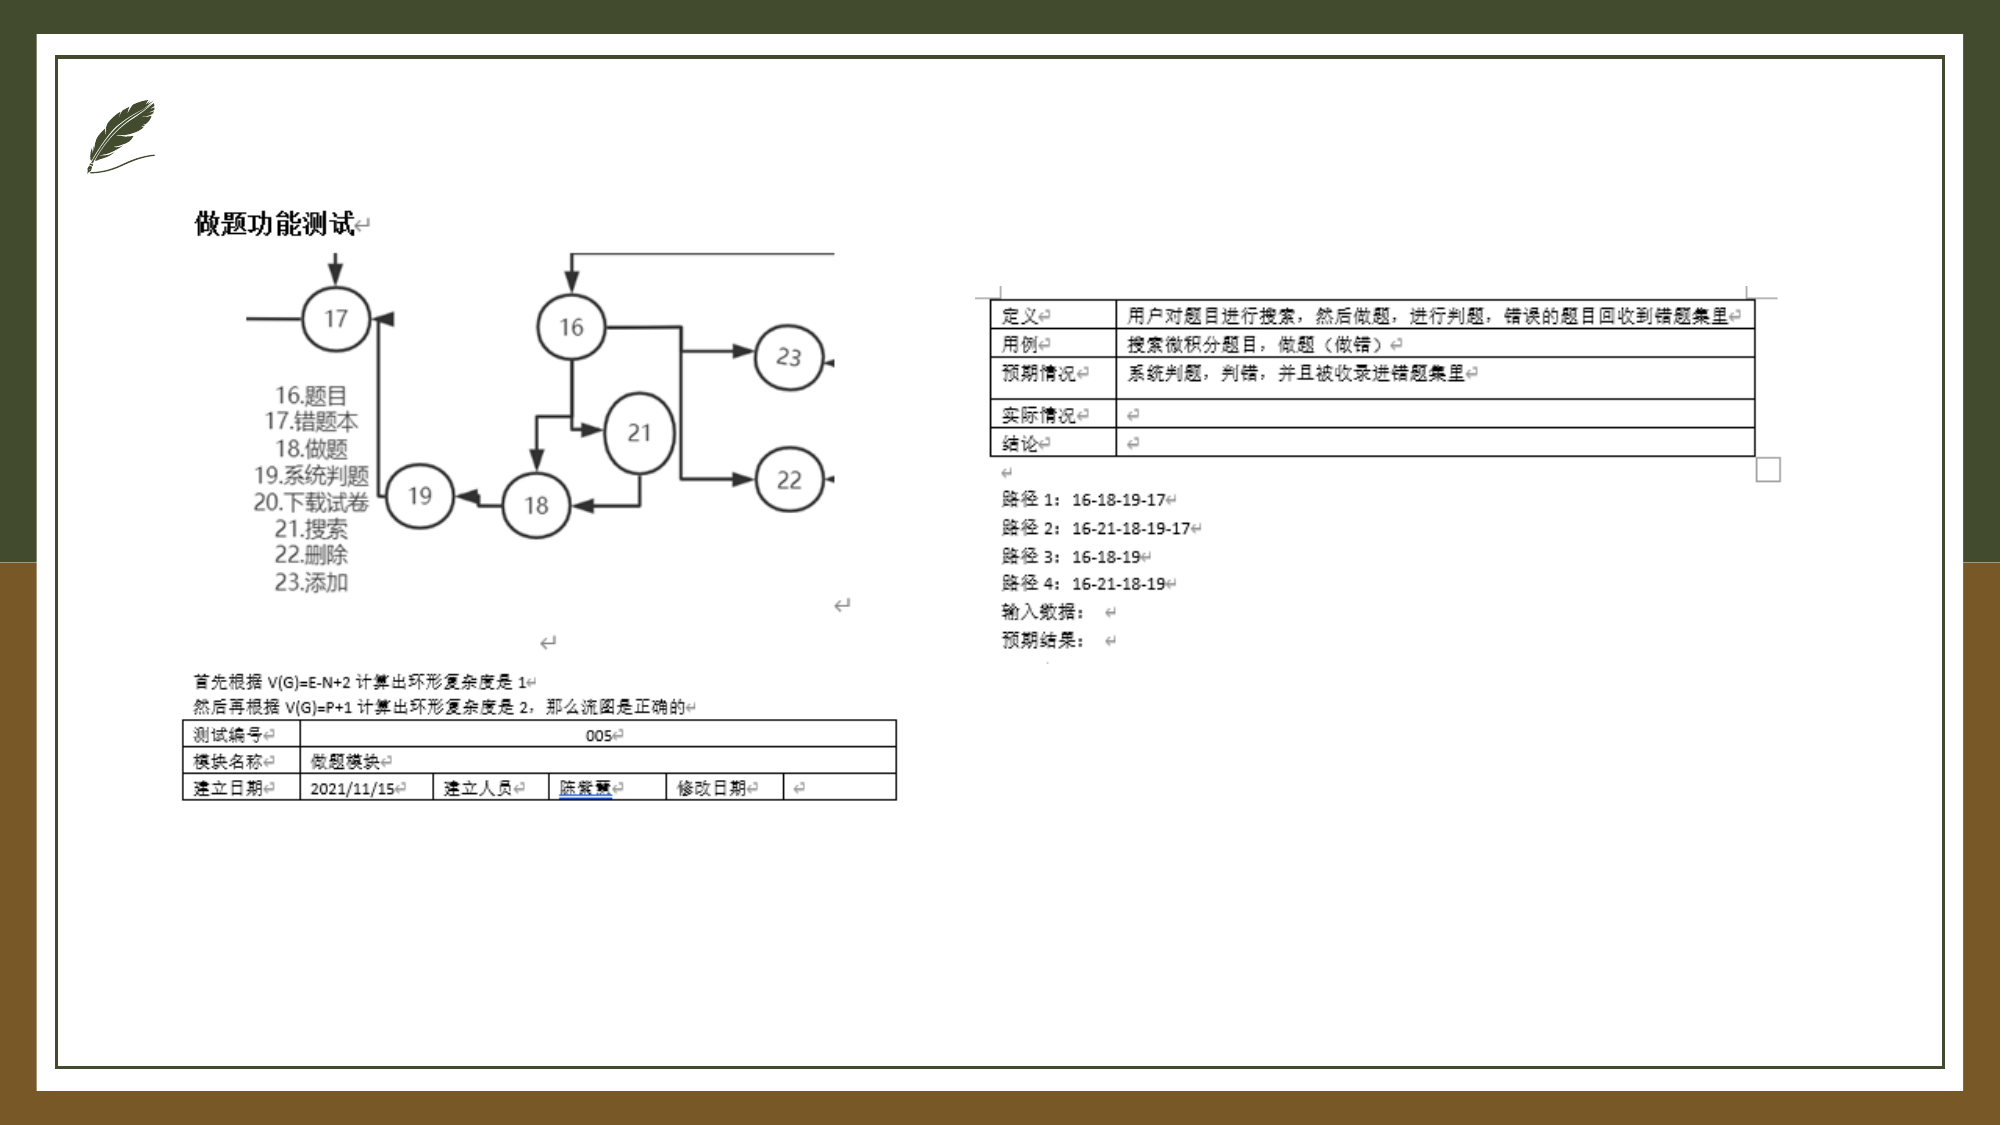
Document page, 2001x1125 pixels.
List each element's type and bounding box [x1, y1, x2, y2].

picture [974, 286, 1793, 664]
picture [173, 197, 927, 815]
